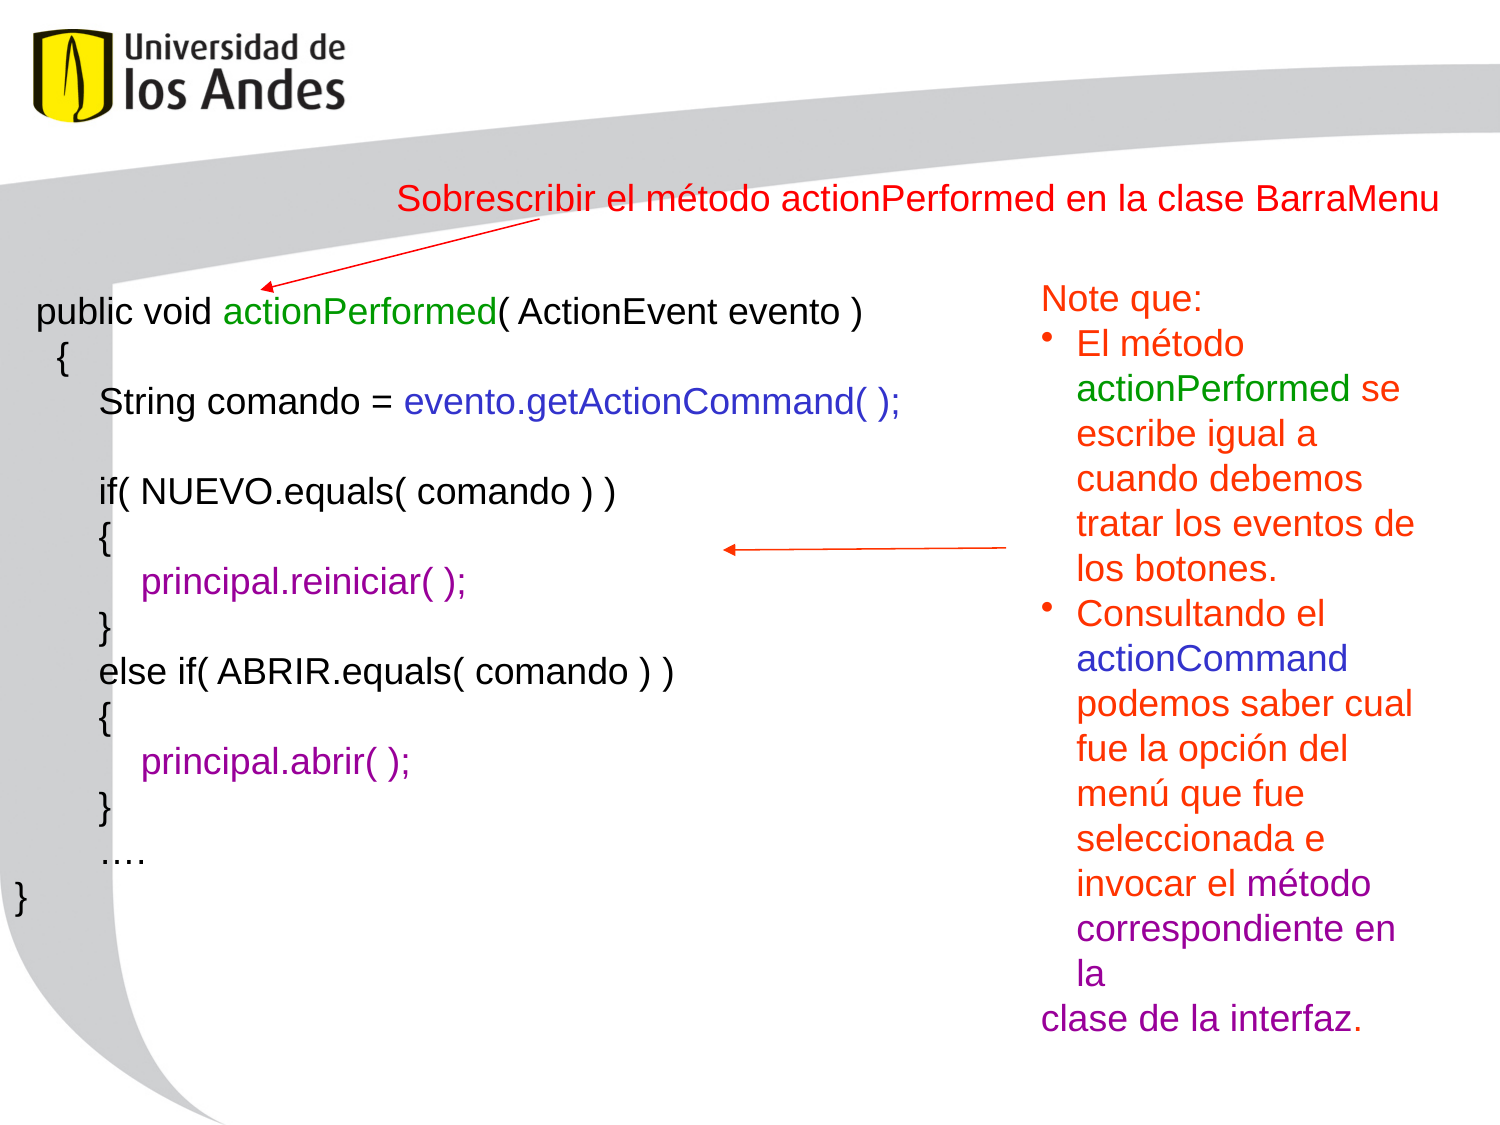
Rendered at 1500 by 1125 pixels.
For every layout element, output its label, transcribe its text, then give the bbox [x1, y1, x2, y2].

text_box Sobrescribir el método actionPerformed en la clase BarraMenu [381, 166, 1456, 227]
text_box [722, 543, 1007, 557]
text_box [260, 218, 540, 293]
text_box Note que: El método actionPerformed se escribe igual a cuando debemos tratar los eventos de los botones. Consultando el actionCommand podemos saber cual fue la opción del menú que fue seleccionada e invocar el método correspondiente en la clase de la interfaz. [1026, 266, 1438, 1047]
text_box public void actionPerformed( ActionEvent evento ) { String comando = evento.getActionCommand( ); if( NUEVO.equals( comando ) ) { principal.reiniciar( ); } else if( ABRIR.equals( comando ) ) { principal.abrir( ); } …. } [0, 279, 1026, 970]
picture [0, 0, 1500, 1125]
